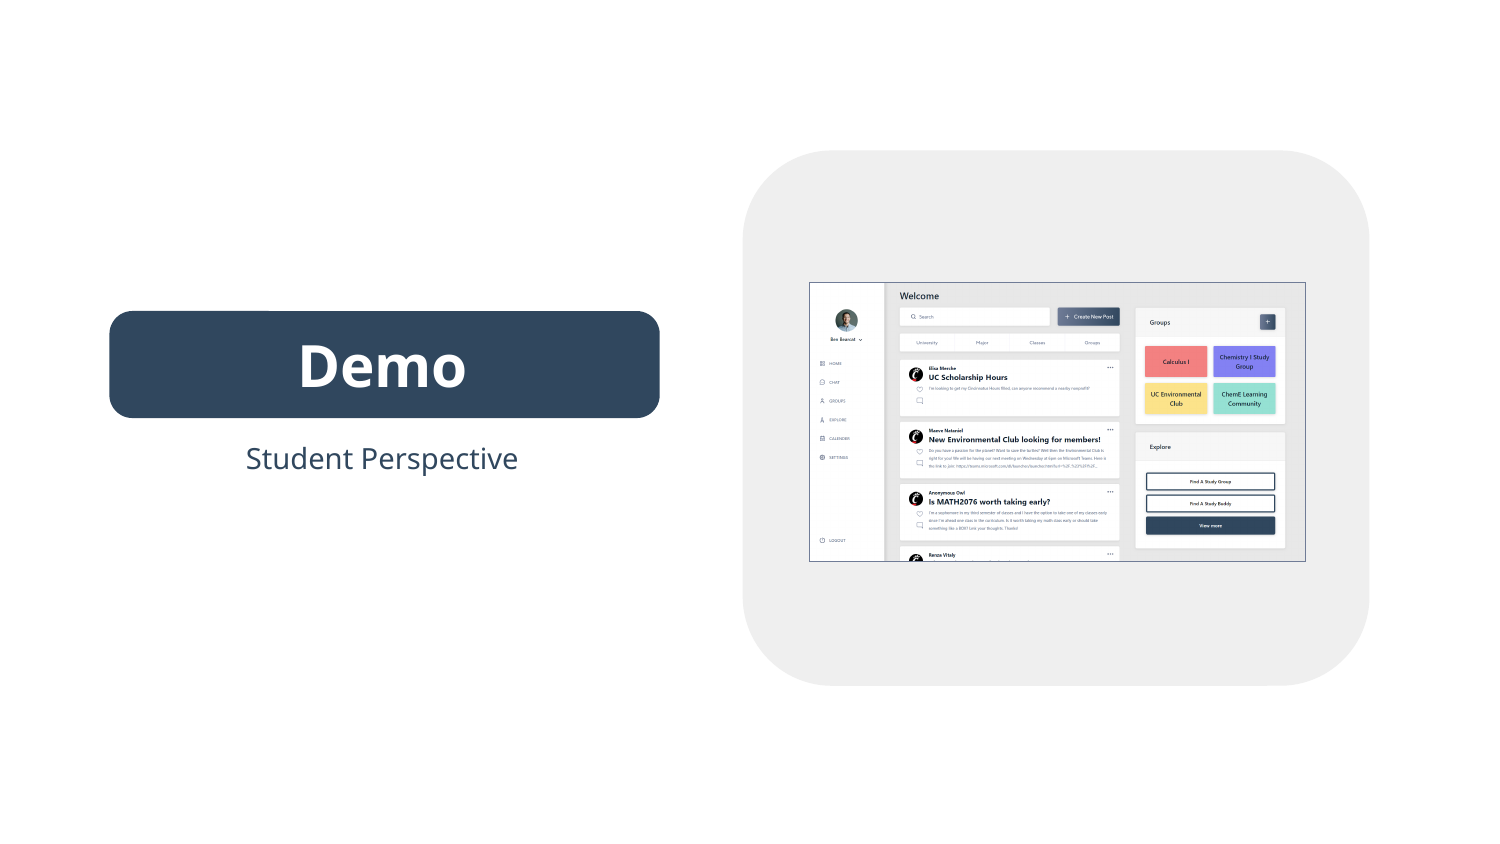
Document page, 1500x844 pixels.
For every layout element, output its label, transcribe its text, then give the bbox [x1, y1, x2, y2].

subtitle Student Perspective [144, 425, 620, 533]
picture [808, 281, 1307, 562]
title Demo [144, 321, 620, 408]
